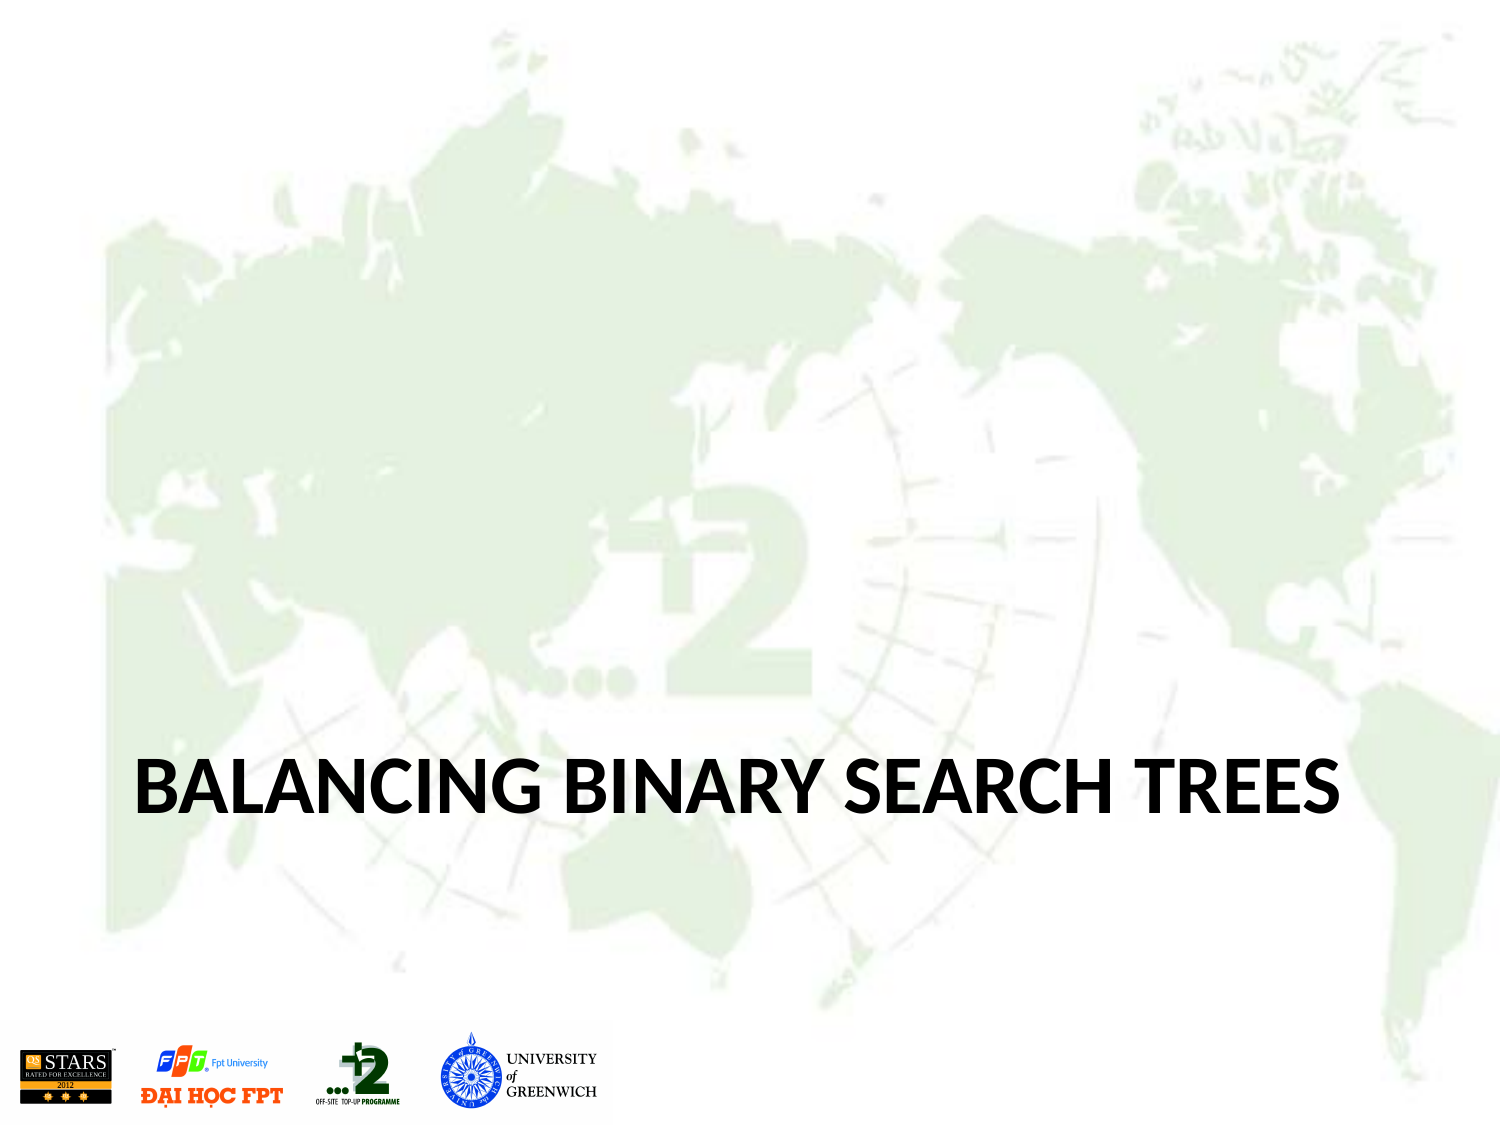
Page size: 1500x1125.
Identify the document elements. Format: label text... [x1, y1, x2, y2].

picture [0, 0, 1500, 1125]
title Balancing Binary search trees [118, 722, 1394, 947]
